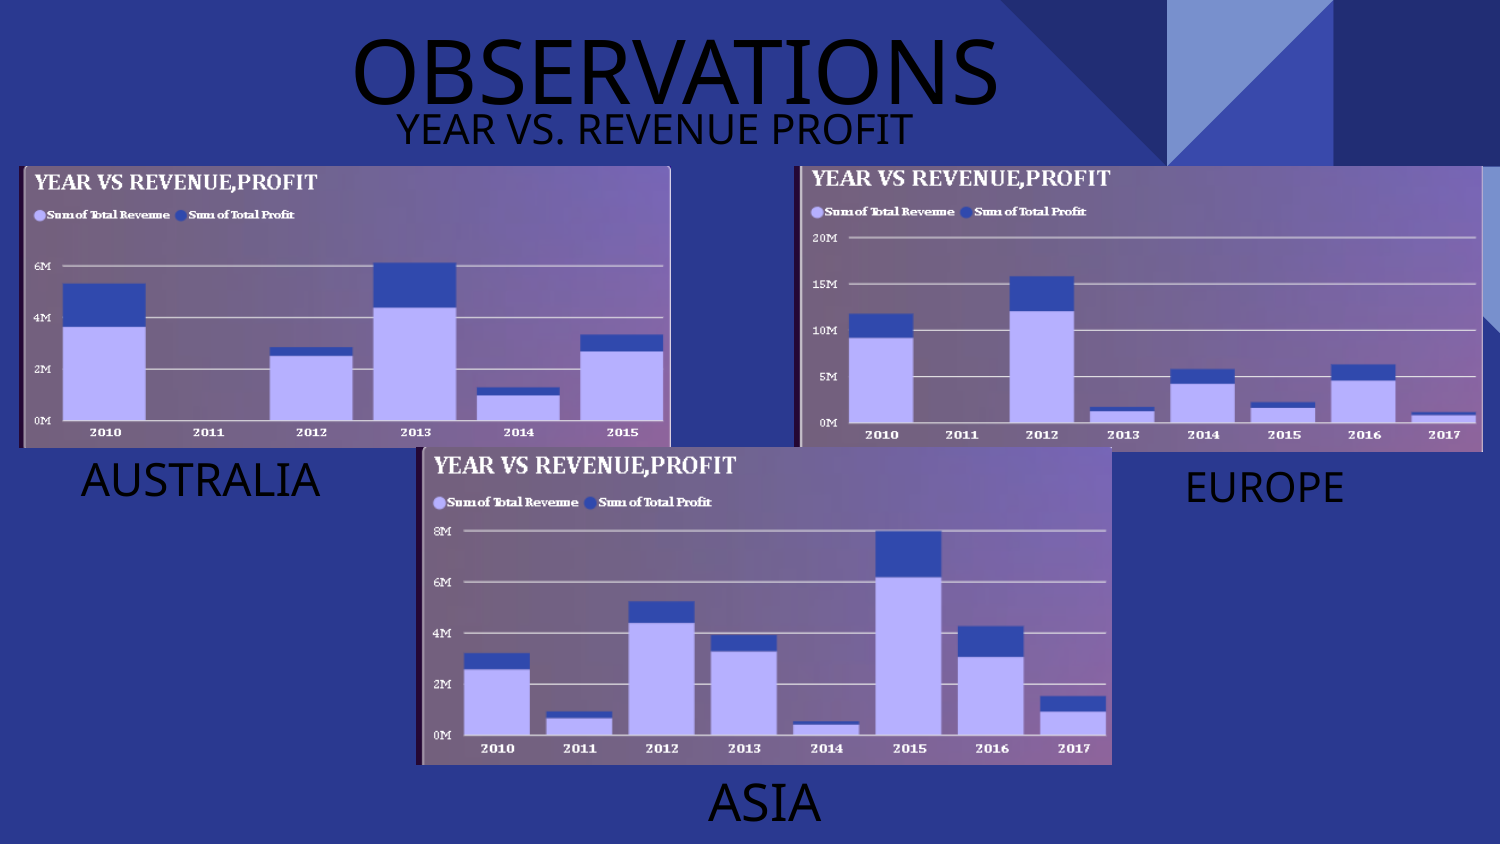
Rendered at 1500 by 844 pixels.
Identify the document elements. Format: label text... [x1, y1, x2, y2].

text_box YEAR VS. REVENUE PROFIT [381, 87, 1364, 163]
title OBSERVATIONS [335, 0, 1500, 138]
text_box EUROPE [1169, 460, 1469, 521]
text_box ASIA [693, 774, 993, 830]
text_box AUSTRALIA [65, 457, 401, 531]
picture [18, 166, 1483, 765]
